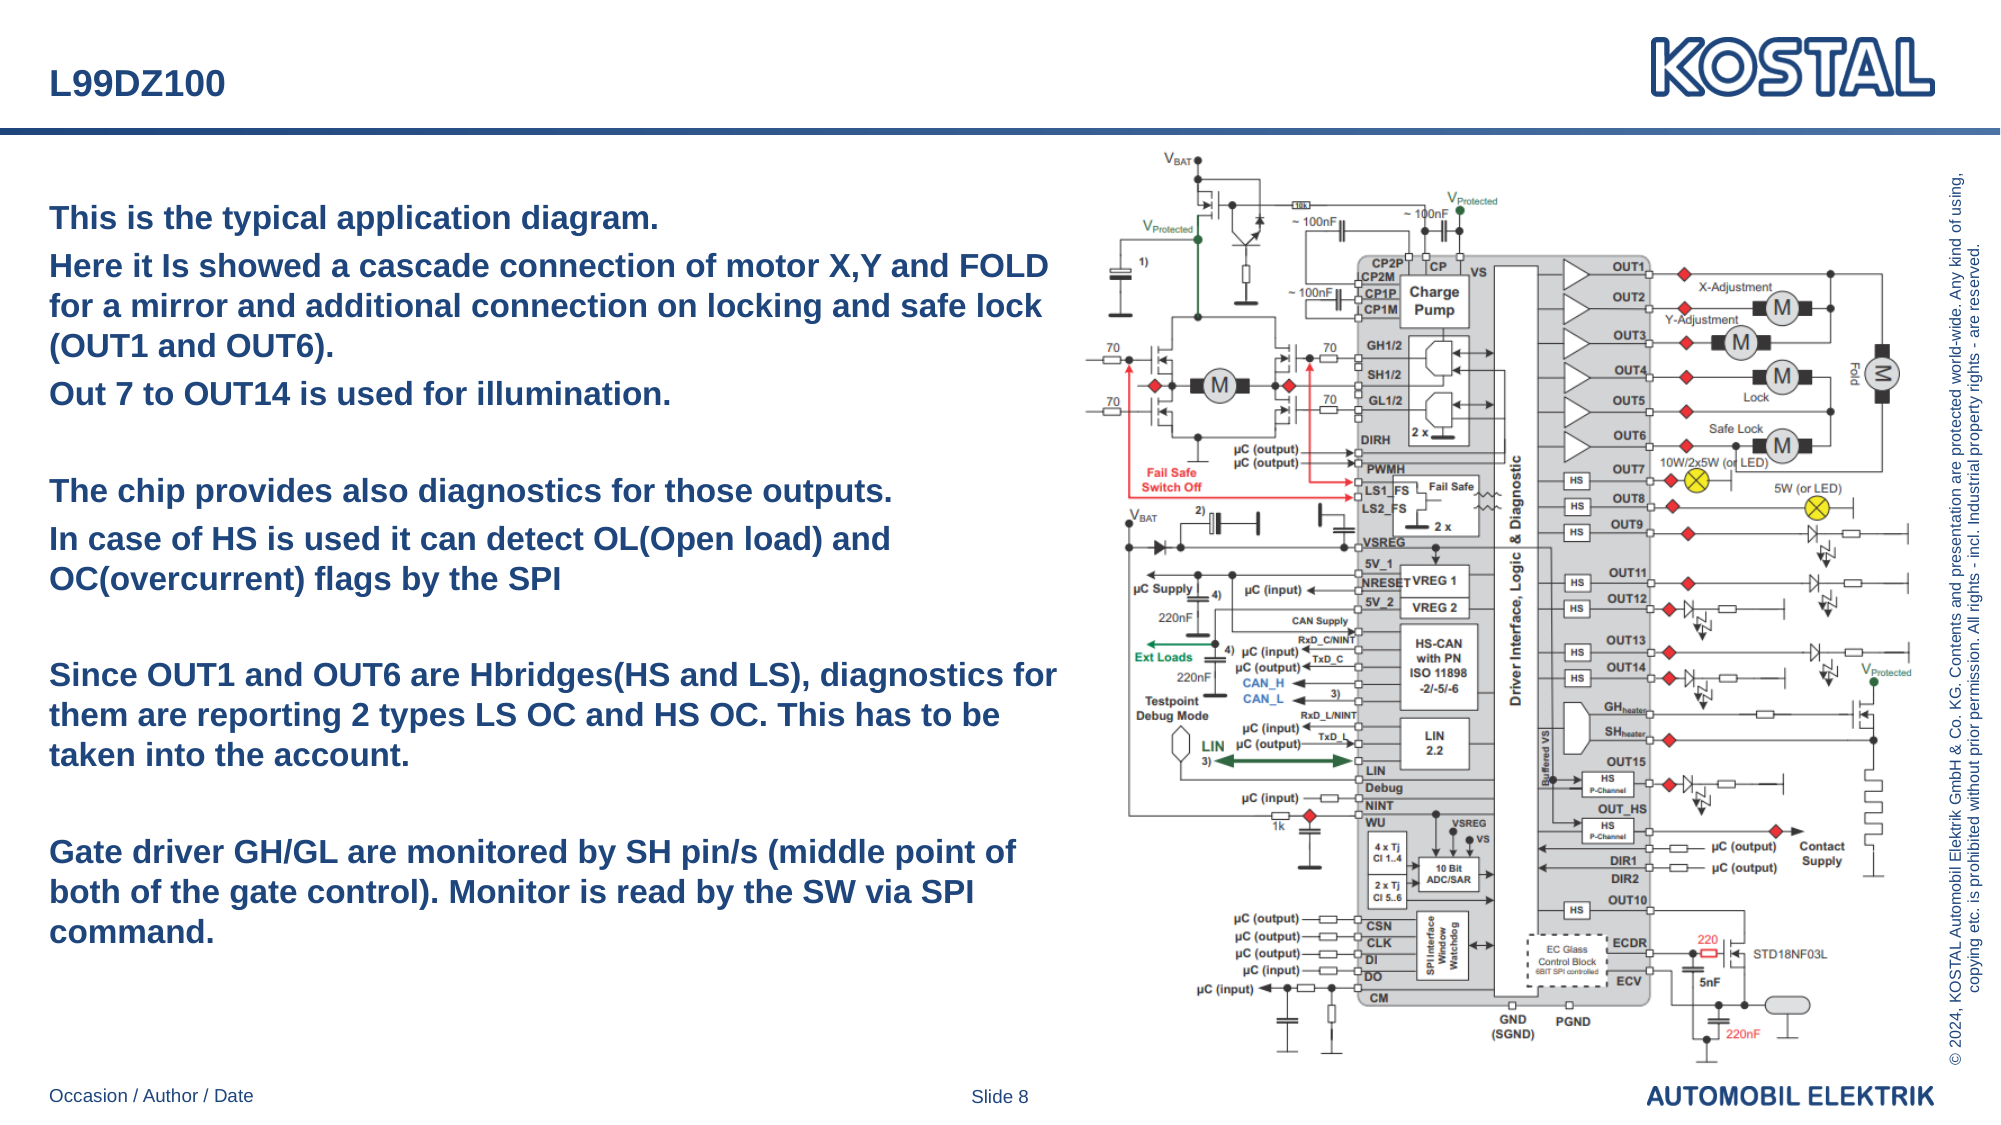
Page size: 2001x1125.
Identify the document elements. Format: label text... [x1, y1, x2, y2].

title L99DZ100 [49, 18, 1615, 116]
footer Occasion / Author / Date [49, 1075, 927, 1116]
list This is the typical application diagram. Here it Is showed a cascade connection of motor X,Y and FOLD for a mirror and additional connection on locking and safe lock (OUT1 and OUT6). Out 7 to OUT14 is used for illumination. The chip provides also diagnostics for those outputs. In case of HS is used it can detect OL(Open load) and OC(overcurrent) flags by the SPI Since OUT1 and OUT6 are Hbridges(HS and LS), diagnostics for them are reporting 2 types LS OC and HS OC. This has to be taken into the account. Gate driver GH/GL are monitored by SH pin/s (middle point of both of the gate control). Monitor is read by the SW via SPI command. [49, 137, 1072, 1071]
slide_number Slide 8 [927, 1075, 1073, 1116]
picture [1072, 136, 1918, 1071]
picture [1651, 37, 1935, 97]
picture [1647, 1086, 1934, 1106]
